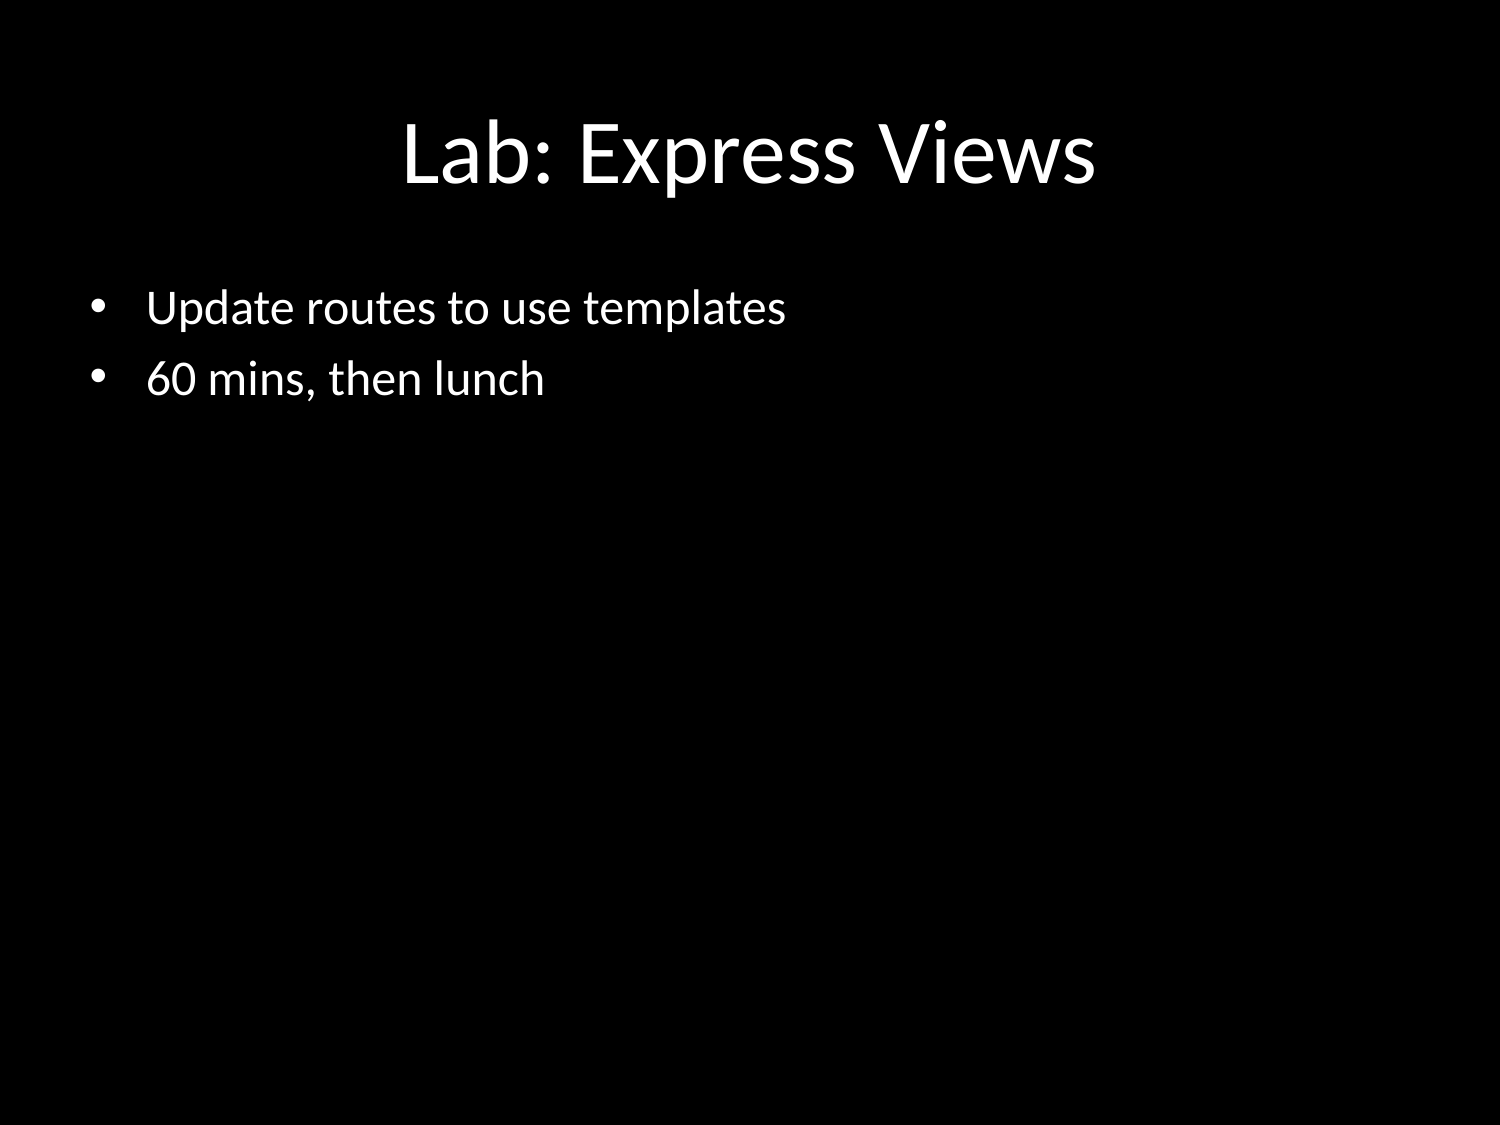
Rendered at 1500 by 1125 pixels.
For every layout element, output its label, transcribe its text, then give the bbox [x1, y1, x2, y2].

subtitle Update routes to use templates 60 mins, then lunch [74, 267, 1448, 1024]
title Lab: Express Views [112, 26, 1388, 267]
